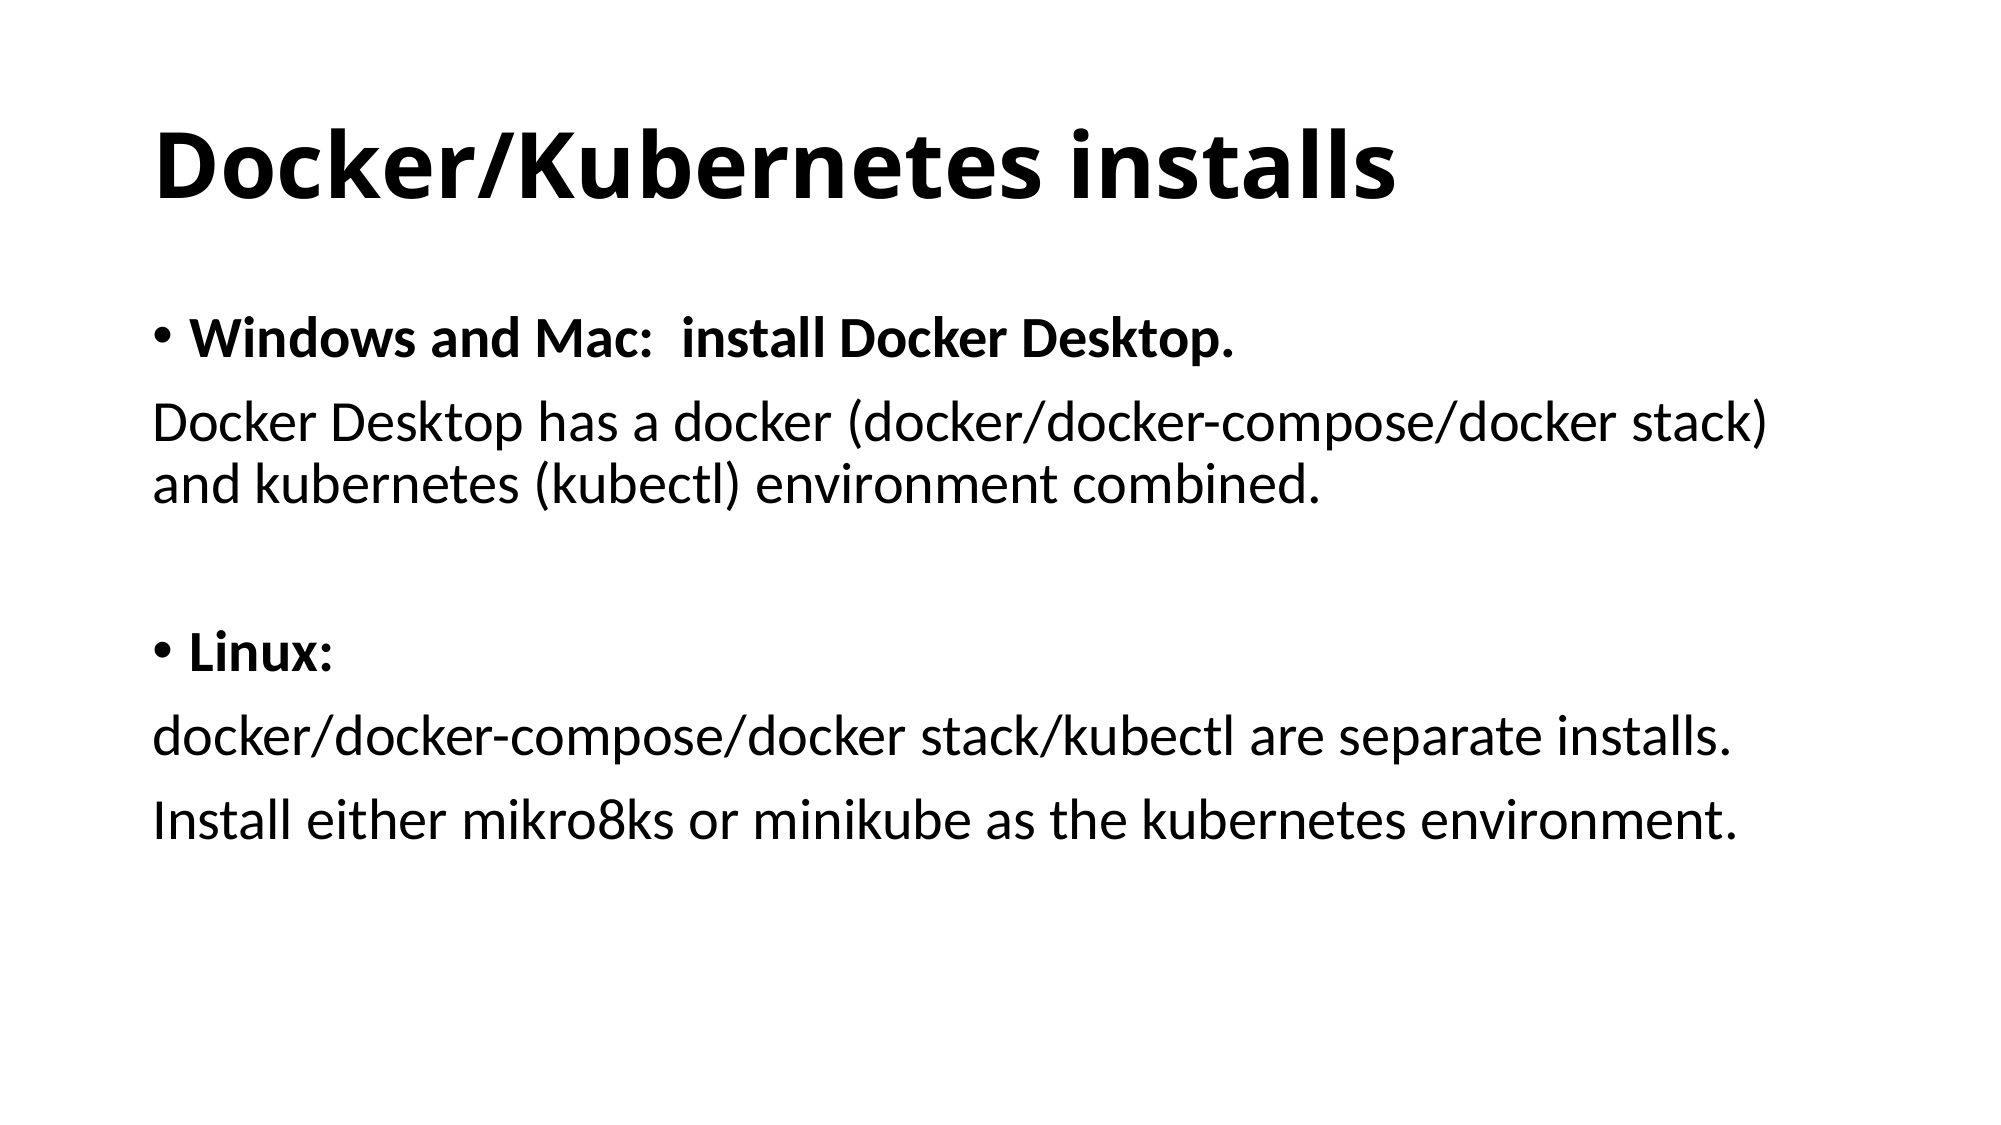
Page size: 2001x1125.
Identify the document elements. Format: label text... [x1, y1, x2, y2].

title Docker/Kubernetes installs [137, 59, 1863, 278]
list Windows and Mac: install Docker Desktop. Docker Desktop has a docker (docker/docker-compose/docker stack) and kubernetes (kubectl) environment combined. Linux: docker/docker-compose/docker stack/kubectl are separate installs. Install either mikro8ks or minikube as the kubernetes environment. [137, 299, 1863, 1014]
